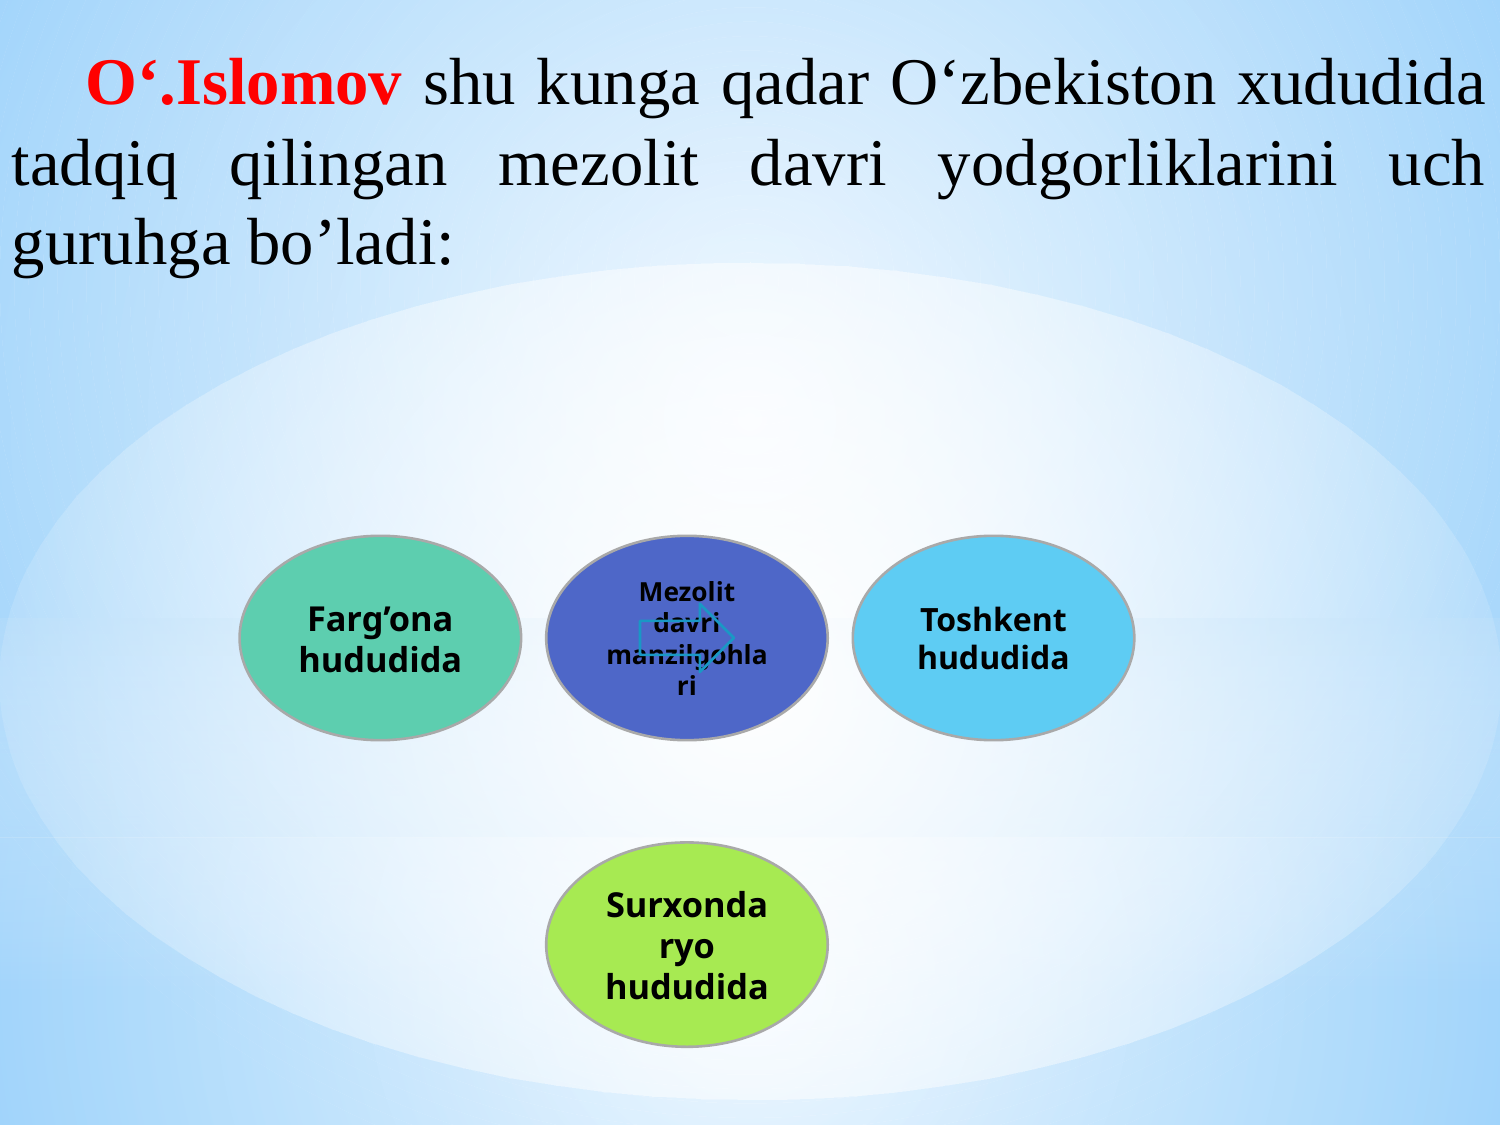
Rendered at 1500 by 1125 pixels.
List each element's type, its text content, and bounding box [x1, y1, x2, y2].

text_box O‘.Islomov shu kunga qadar O‘zbekiston xududida tadqiq qilingan mezolit davri yodgorliklarini uch guruhga bo’ladi: [0, 30, 1500, 286]
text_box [123, 228, 1251, 1048]
